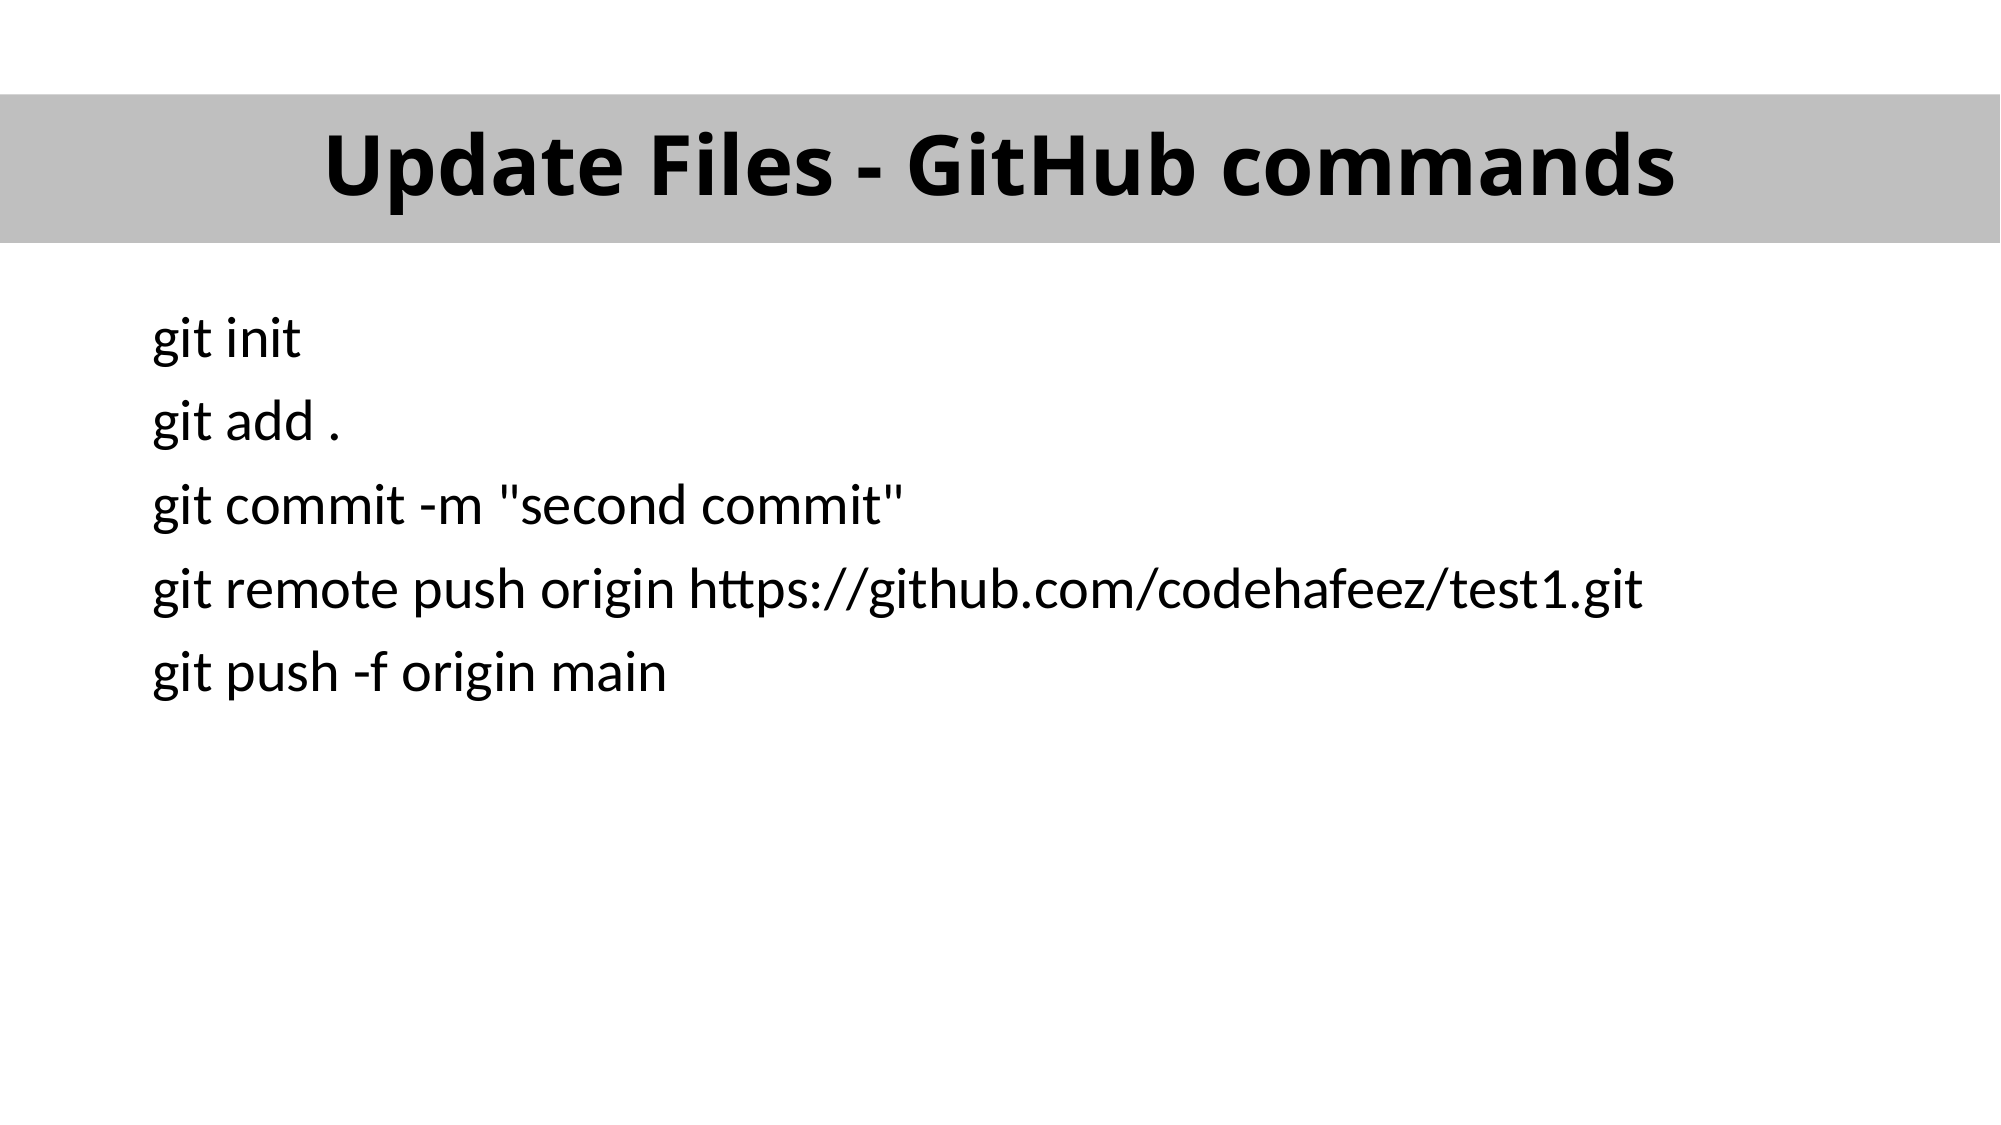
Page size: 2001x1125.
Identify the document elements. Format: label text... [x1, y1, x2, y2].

list git init git add . git commit -m "second commit" git remote push origin https://github.com/codehafeez/test1.git git push -f origin main [137, 299, 1863, 1014]
title Update Files - GitHub commands [0, 94, 2000, 243]
